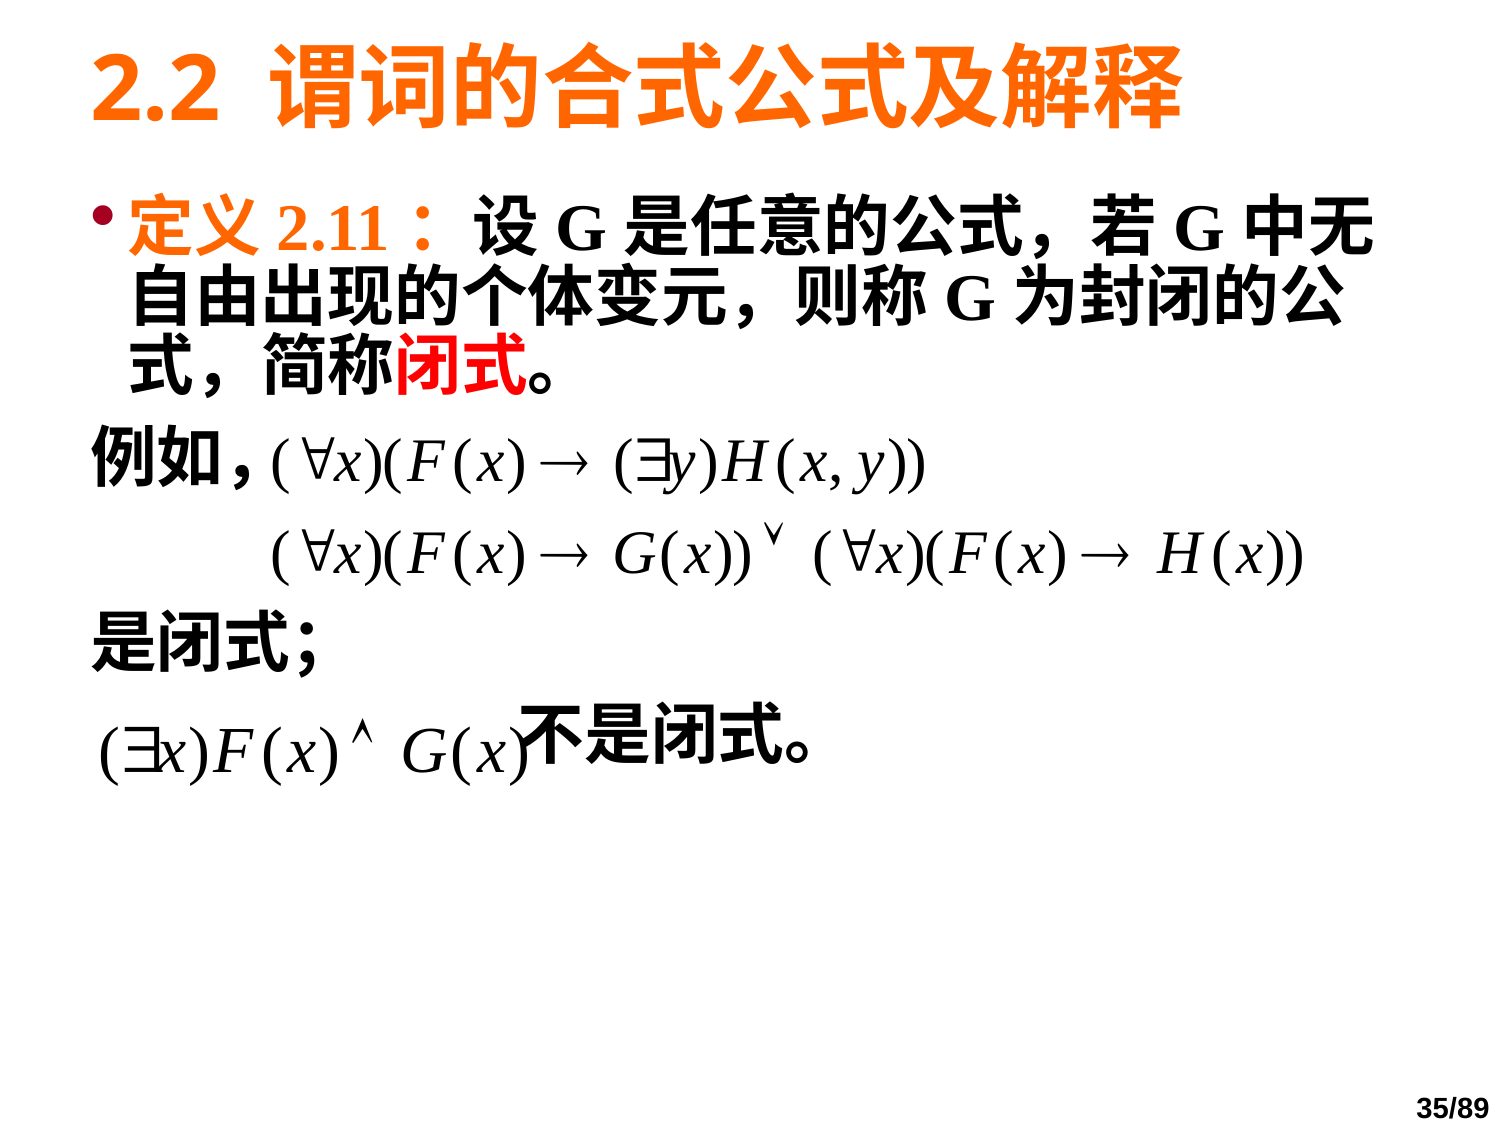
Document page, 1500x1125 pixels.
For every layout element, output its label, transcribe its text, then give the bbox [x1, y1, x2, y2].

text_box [89, 712, 539, 801]
list 定义2.11：设G是任意的公式，若G中无自由出现的个体变元，则称G为封闭的公式，简称闭式。 例如， 是闭式； 不是闭式。 [75, 187, 1425, 1088]
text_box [262, 424, 1318, 601]
title 2.2 谓词的合式公式及解释 [74, 37, 1426, 143]
